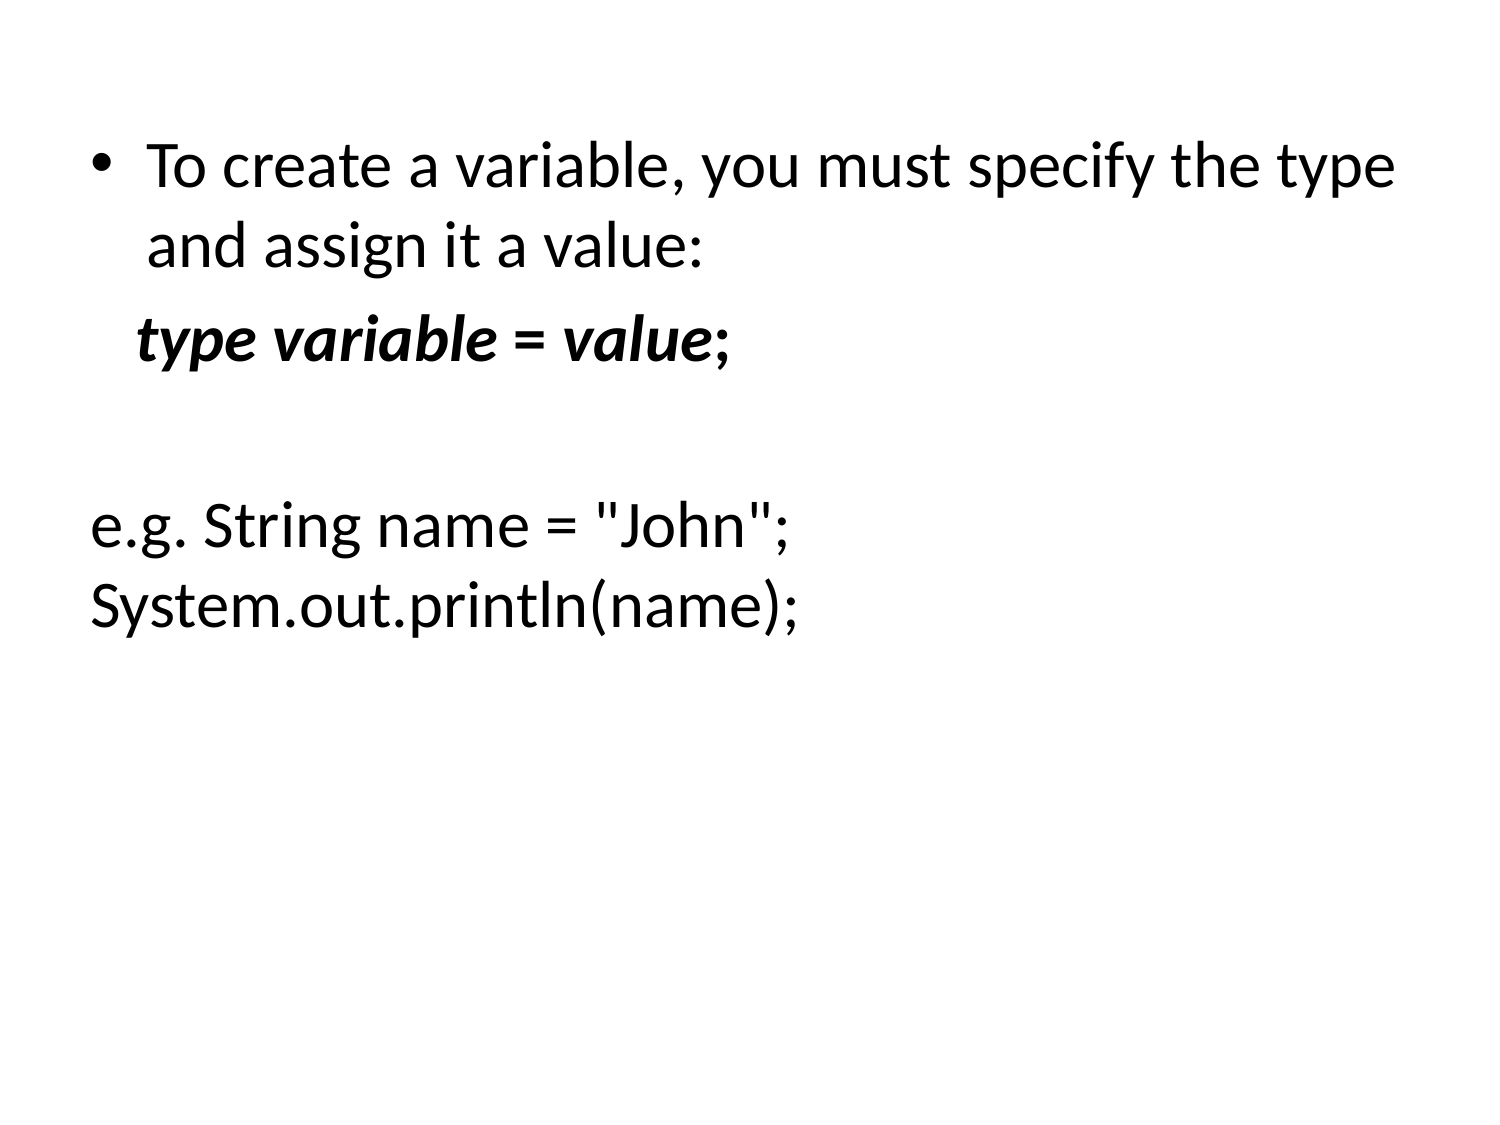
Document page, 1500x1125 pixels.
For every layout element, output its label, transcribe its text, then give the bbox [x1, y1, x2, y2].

list To create a variable, you must specify the type and assign it a value: type variable = value; e.g. String name = "John"; System.out.println(name); [75, 113, 1425, 1005]
